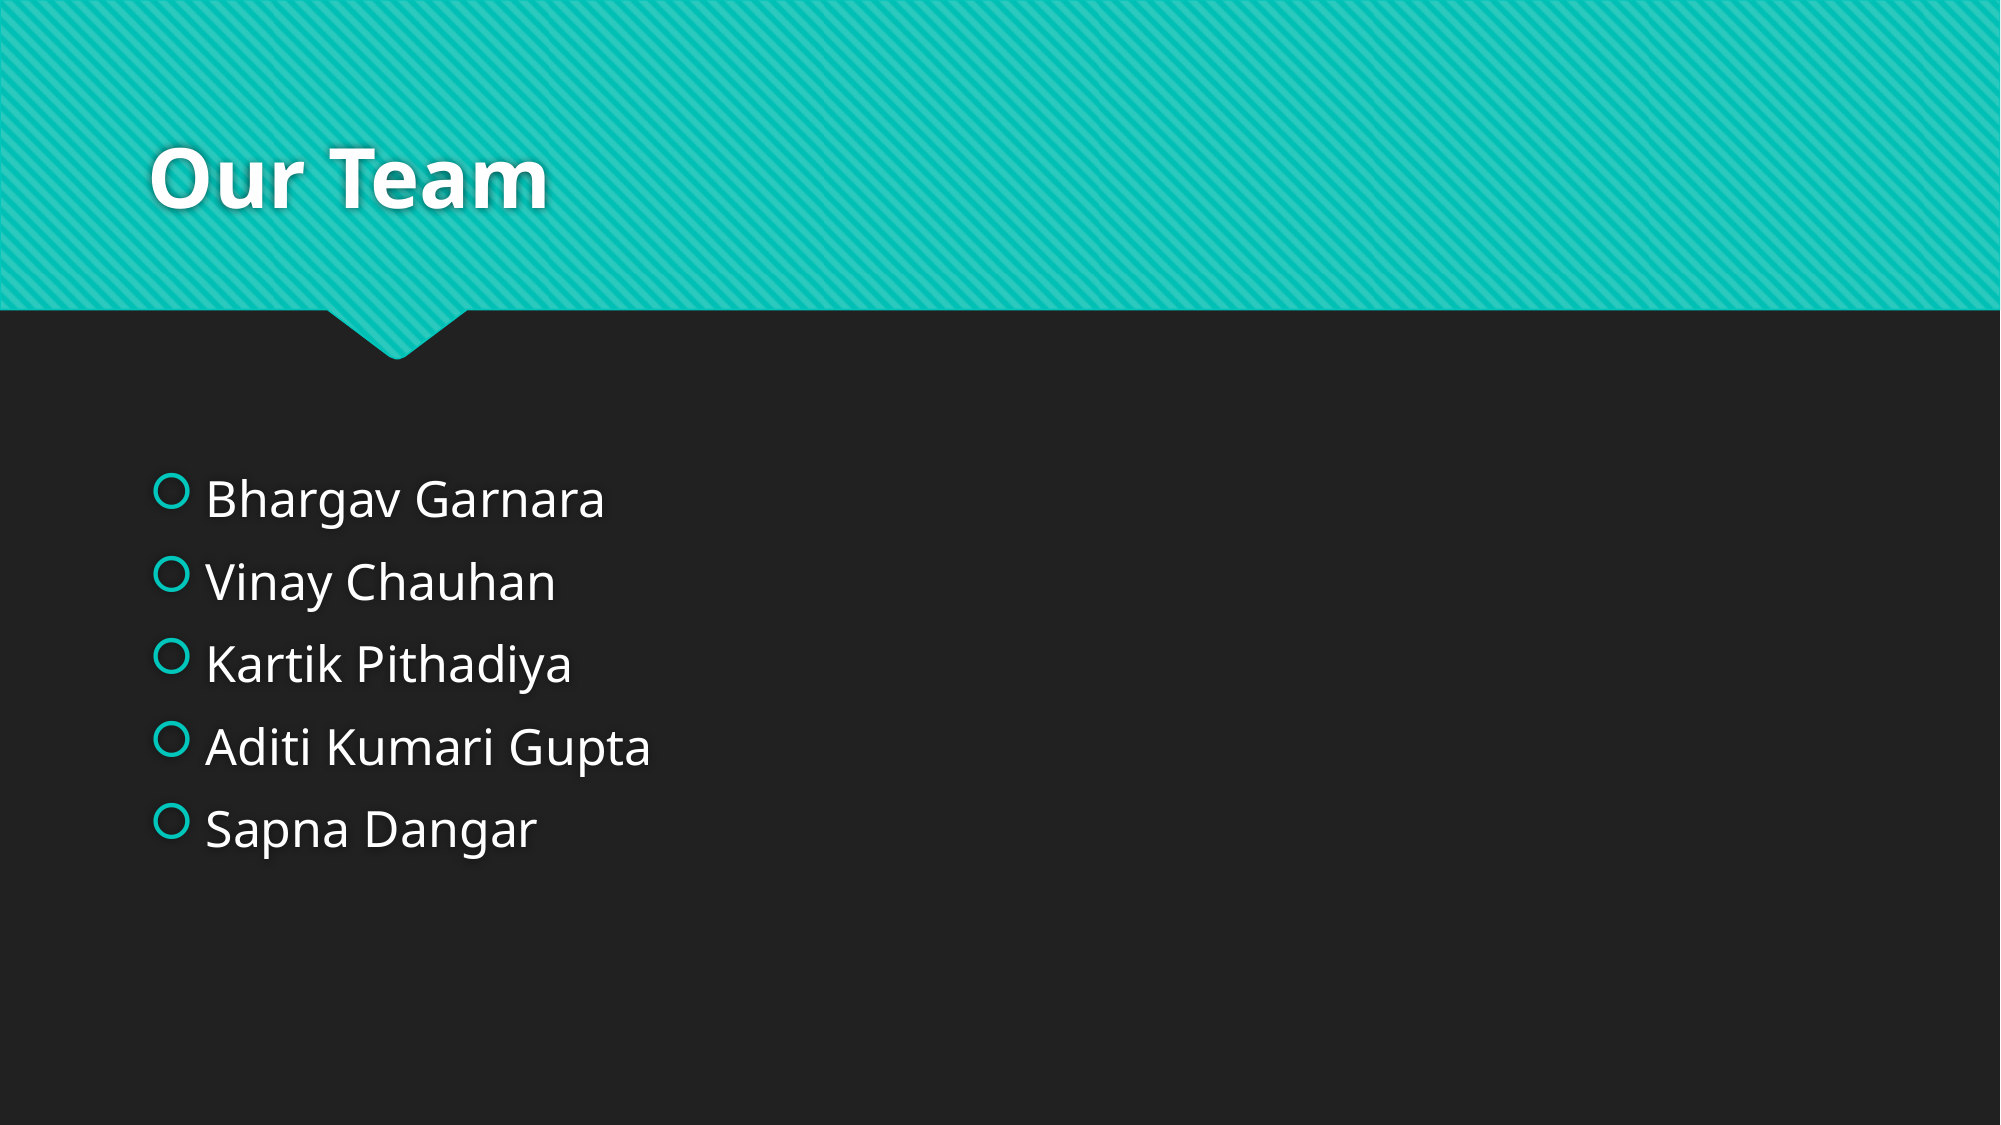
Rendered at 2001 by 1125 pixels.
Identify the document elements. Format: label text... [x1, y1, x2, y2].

title Our Team [132, 73, 1868, 233]
list Bhargav Garnara Vinay Chauhan Kartik Pithadiya Aditi Kumari Gupta Sapna Dangar [134, 364, 1866, 962]
